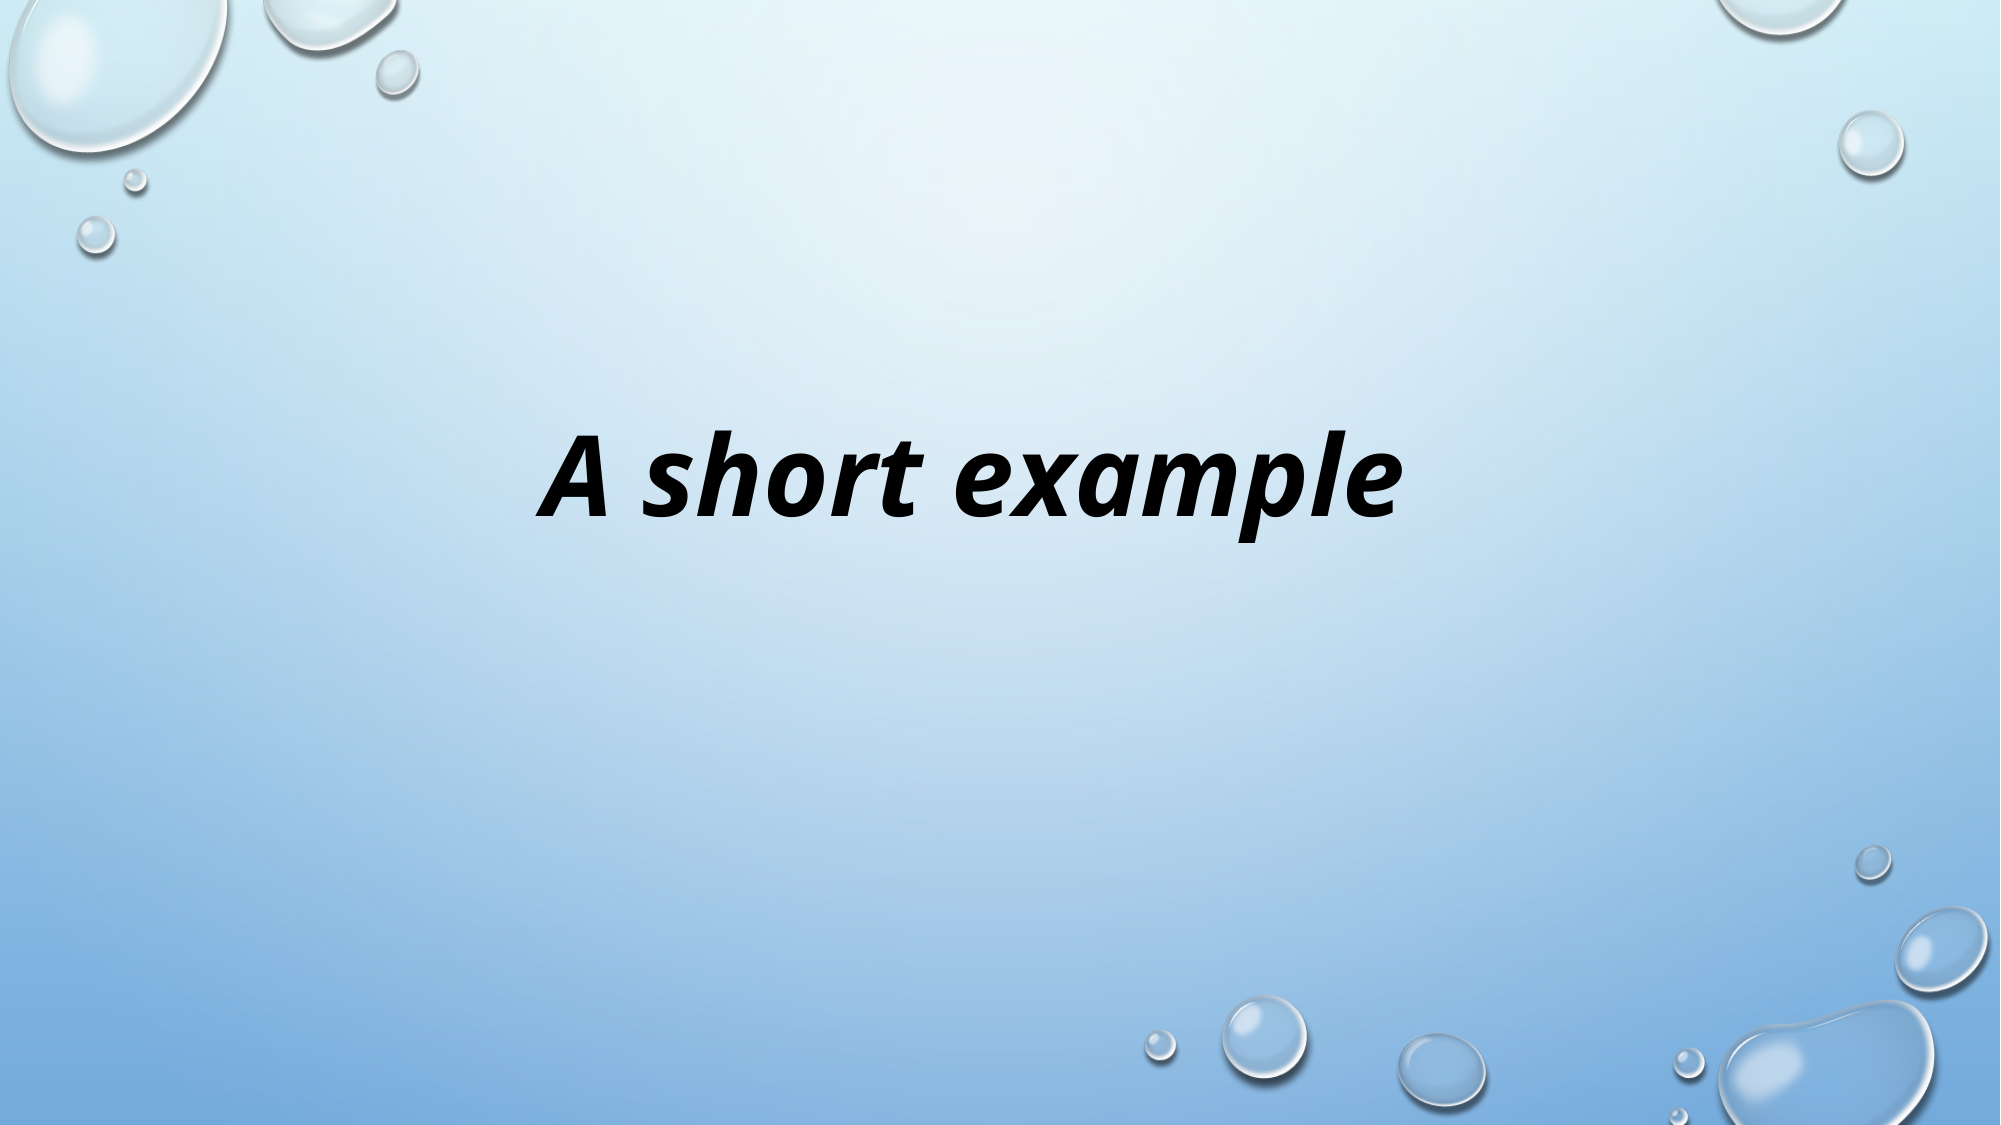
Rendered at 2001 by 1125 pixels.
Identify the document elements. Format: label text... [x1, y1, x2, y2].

picture [0, 0, 2000, 1125]
title A short example [124, 272, 1825, 689]
